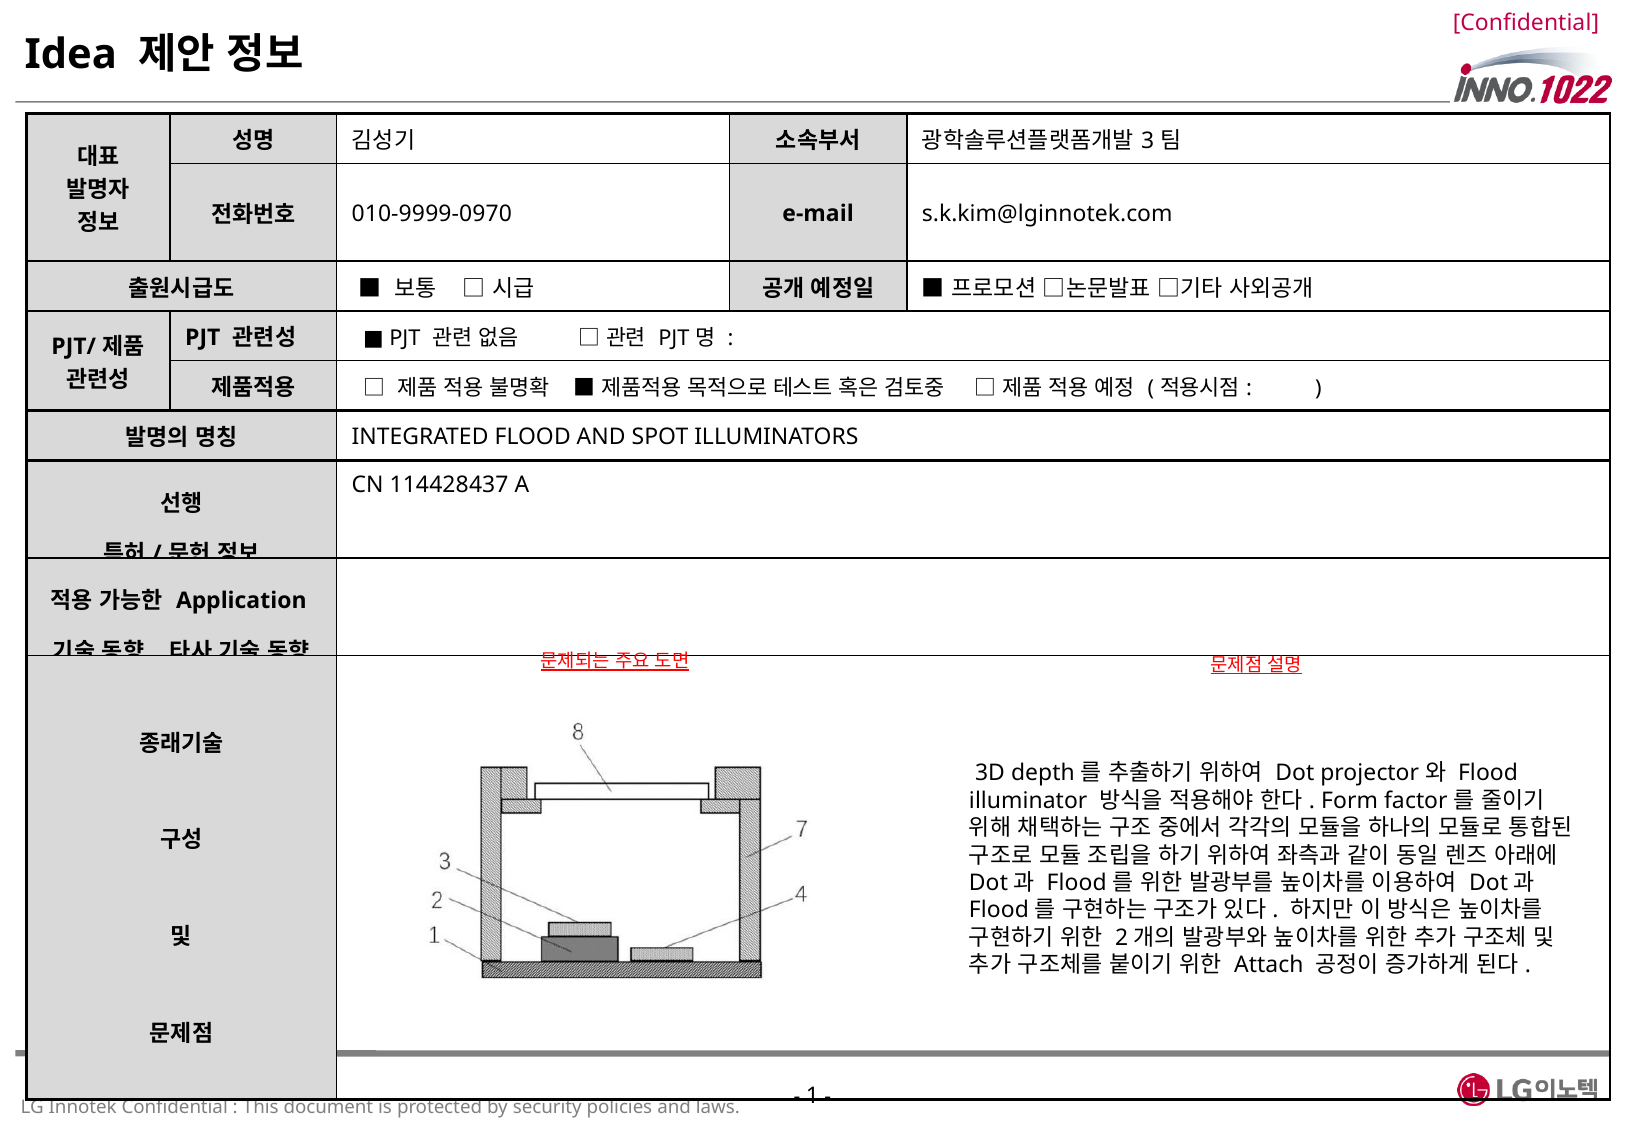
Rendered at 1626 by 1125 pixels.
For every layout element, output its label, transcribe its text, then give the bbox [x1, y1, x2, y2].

table_cell ■ PJT 관련 없음 □ 관련 PJT명 : [337, 312, 1609, 360]
table_cell □ 제품 적용 불명확 ■ 제품적용 목적으로 테스트 혹은 검토중 □ 제품 적용 예정 (적용시점: ) [337, 361, 1609, 409]
table_cell 적용 가능한 Application기술 동향, 타사 기술 동향 [28, 559, 336, 655]
table_header 대표 발명자 정보 [28, 115, 169, 260]
table_cell s.k.kim@lginnotek.com [908, 164, 1609, 260]
table_cell [337, 656, 1609, 1098]
table_cell INTEGRATED FLOOD AND SPOT ILLUMINATORS [337, 412, 1609, 459]
text_box 문제되는 주요 도면 [526, 641, 705, 679]
table_header 광학솔루션플랫폼개발3팀 [908, 115, 1609, 163]
table_cell 010-9999-0970 [337, 164, 729, 260]
text_box - 1 - [728, 1073, 896, 1120]
table_cell 종래기술 구성 및 문제점 [28, 656, 336, 1098]
table_header 성명 [171, 115, 336, 163]
table_cell [337, 559, 1609, 655]
picture [1450, 41, 1615, 108]
picture [399, 688, 850, 1014]
table_cell ■프로모션 □논문발표 □기타 사외공개 [908, 262, 1609, 310]
table_cell PJT/제품 관련성 [28, 312, 169, 409]
text_box 문제점 설명 [1195, 645, 1317, 683]
table_cell 선행 특허/문헌 정보 [28, 462, 336, 557]
table_cell 공개 예정일 [730, 262, 906, 310]
table_cell CN 114428437 A [337, 462, 1609, 557]
text_box 3D depth를 추출하기 위하여 Dot projector와 Flood illuminator 방식을 적용해야 한다. Form factor를 줄이기 위해 채택하는 구조 중에서 각각의 모듈을 하나의 모듈로 통합된 구조로 모듈 조립을 하기 위하여 좌측과 같이 동일 렌즈 아래에 Dot과 Flood를 위한 발광부를 높이차를 이용하여 Dot과 Flood를 구현하는 구조가 있다. 하지만 이 방식은 높이차를 구현하기 위한 2개의 발광부와 높이차를 위한 추가 구조체 및 추가 구조체를 붙이기 위한 Attach 공정이 증가하게 된다. [954, 750, 1599, 985]
picture [1457, 1101, 1597, 1106]
table_cell PJT 관련성 [171, 312, 336, 360]
text_box Idea 제안 정보 [9, 19, 319, 84]
table_cell 전화번호 [171, 164, 336, 260]
table_cell e-mail [730, 164, 906, 260]
table_cell 제품적용 [171, 361, 336, 409]
table_cell 출원시급도 [28, 262, 336, 310]
table_cell 발명의 명칭 [28, 412, 336, 459]
table_header 김성기 [337, 115, 729, 163]
table_header 소속부서 [730, 115, 906, 163]
table_cell ■ 보통 □ 시급 [337, 262, 729, 310]
